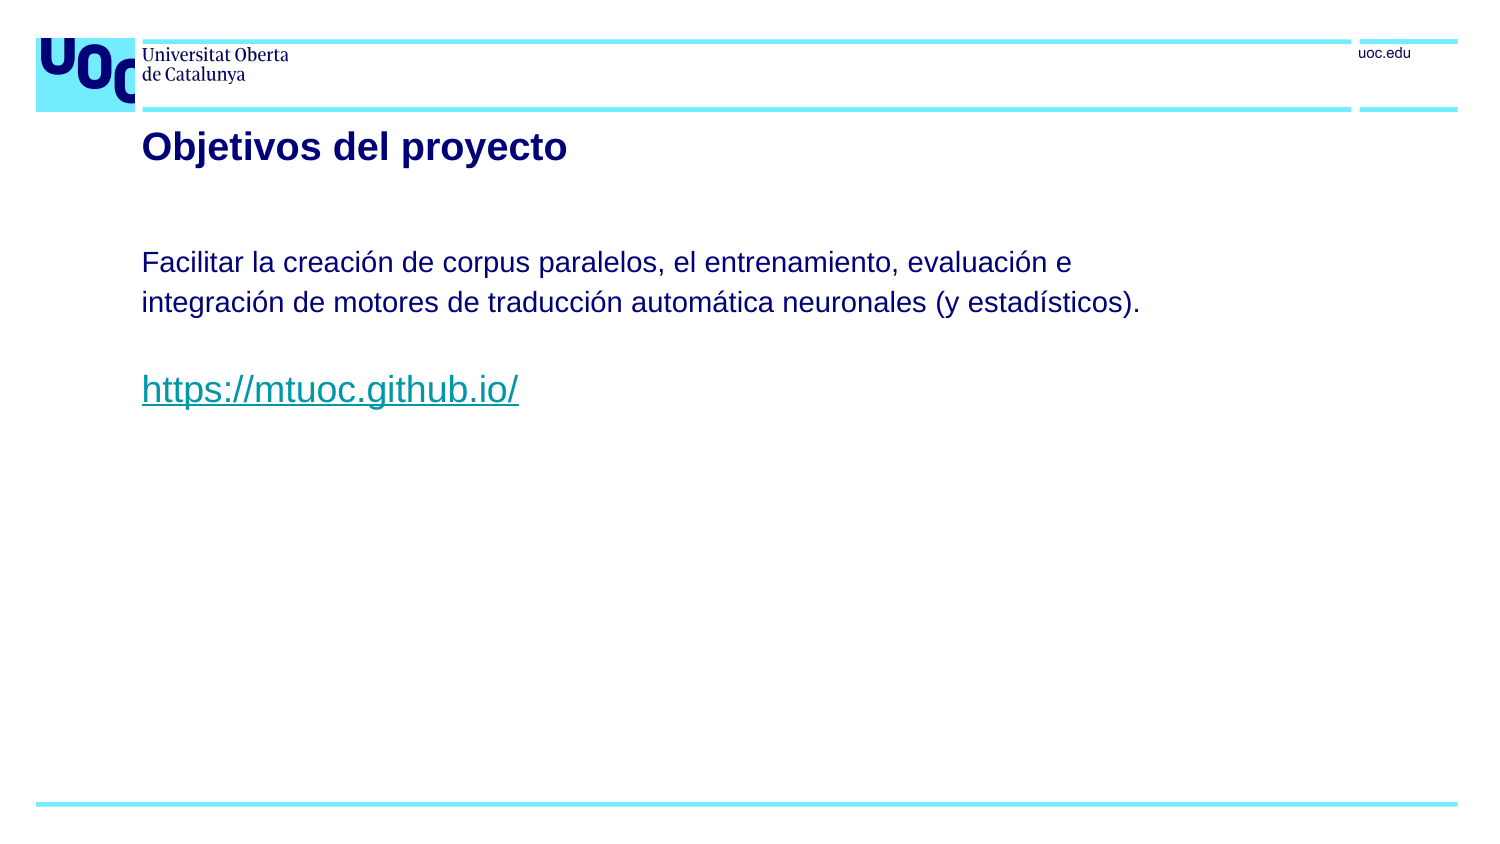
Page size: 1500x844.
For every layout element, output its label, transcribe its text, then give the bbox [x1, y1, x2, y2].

list Facilitar la creación de corpus paralelos, el entrenamiento, evaluación e integración de motores de traducción automática neuronales (y estadísticos). https://mtuoc.github.io/ [126, 222, 1160, 699]
picture [1359, 47, 1410, 58]
title Objetivos del proyecto [126, 106, 1353, 235]
picture [36, 38, 135, 112]
picture [142, 47, 288, 84]
